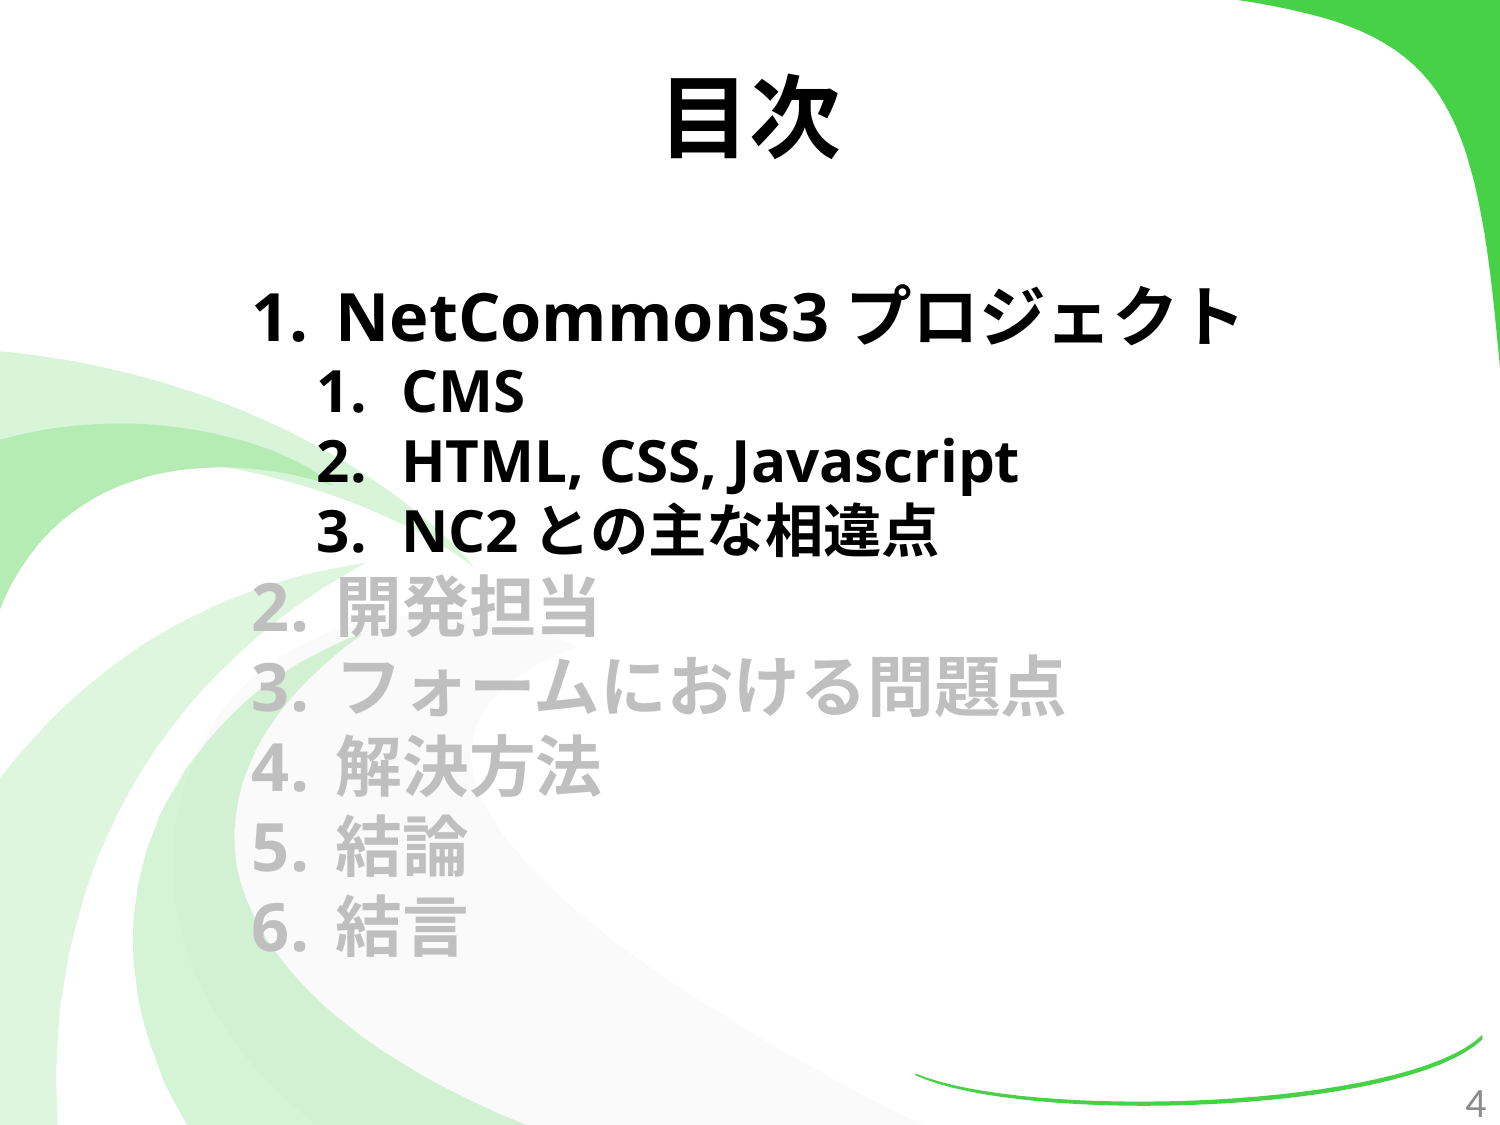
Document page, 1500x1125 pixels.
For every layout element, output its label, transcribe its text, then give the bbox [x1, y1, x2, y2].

title 目次 [75, 20, 1425, 209]
slide_number 4 [1151, 1070, 1500, 1125]
text_box NetCommons3プロジェクト CMS HTML, CSS, Javascript NC2との主な相違点 開発担当 フォームにおける問題点 解決方法 結論 結言 [236, 267, 1282, 917]
